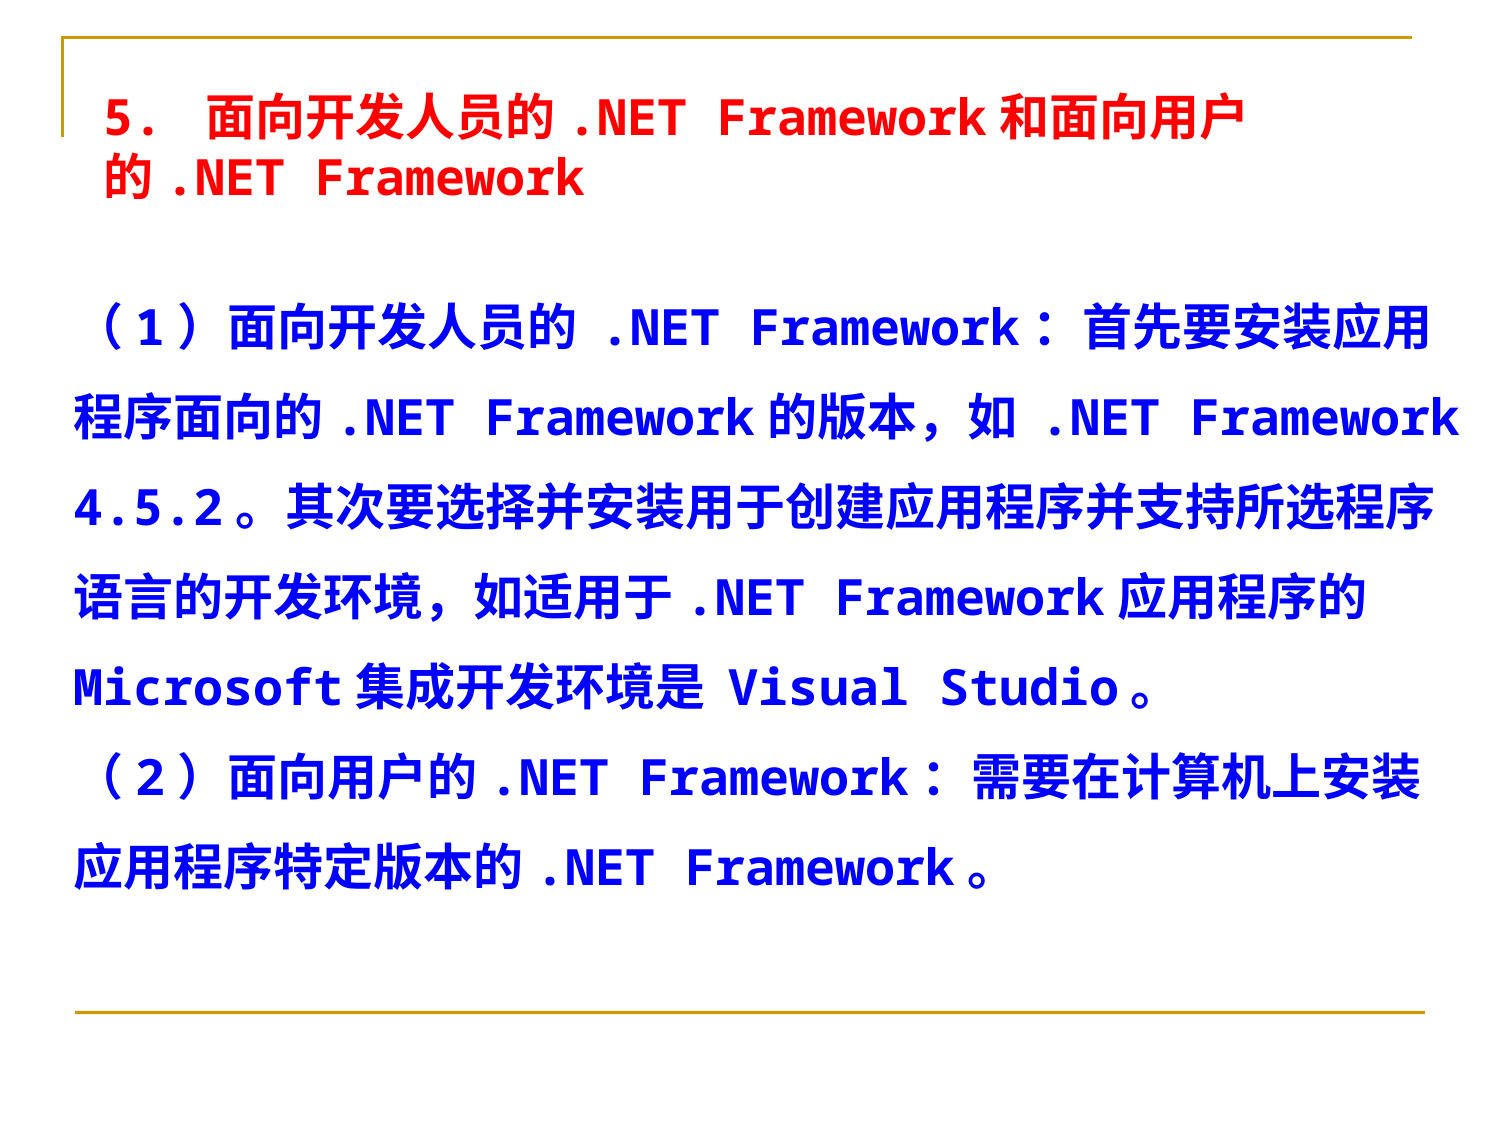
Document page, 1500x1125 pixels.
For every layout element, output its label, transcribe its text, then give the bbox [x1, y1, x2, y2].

text_box （1）面向开发人员的 .NET Framework：首先要安装应用程序面向的.NET Framework的版本，如 .NET Framework 4.5.2。其次要选择并安装用于创建应用程序并支持所选程序语言的开发环境，如适用于.NET Framework应用程序的Microsoft集成开发环境是 Visual Studio。 （2）面向用户的.NET Framework：需要在计算机上安装应用程序特定版本的.NET Framework。 [58, 257, 1477, 903]
text_box 5. 面向开发人员的.NET Framework和面向用户的.NET Framework [88, 78, 1424, 213]
